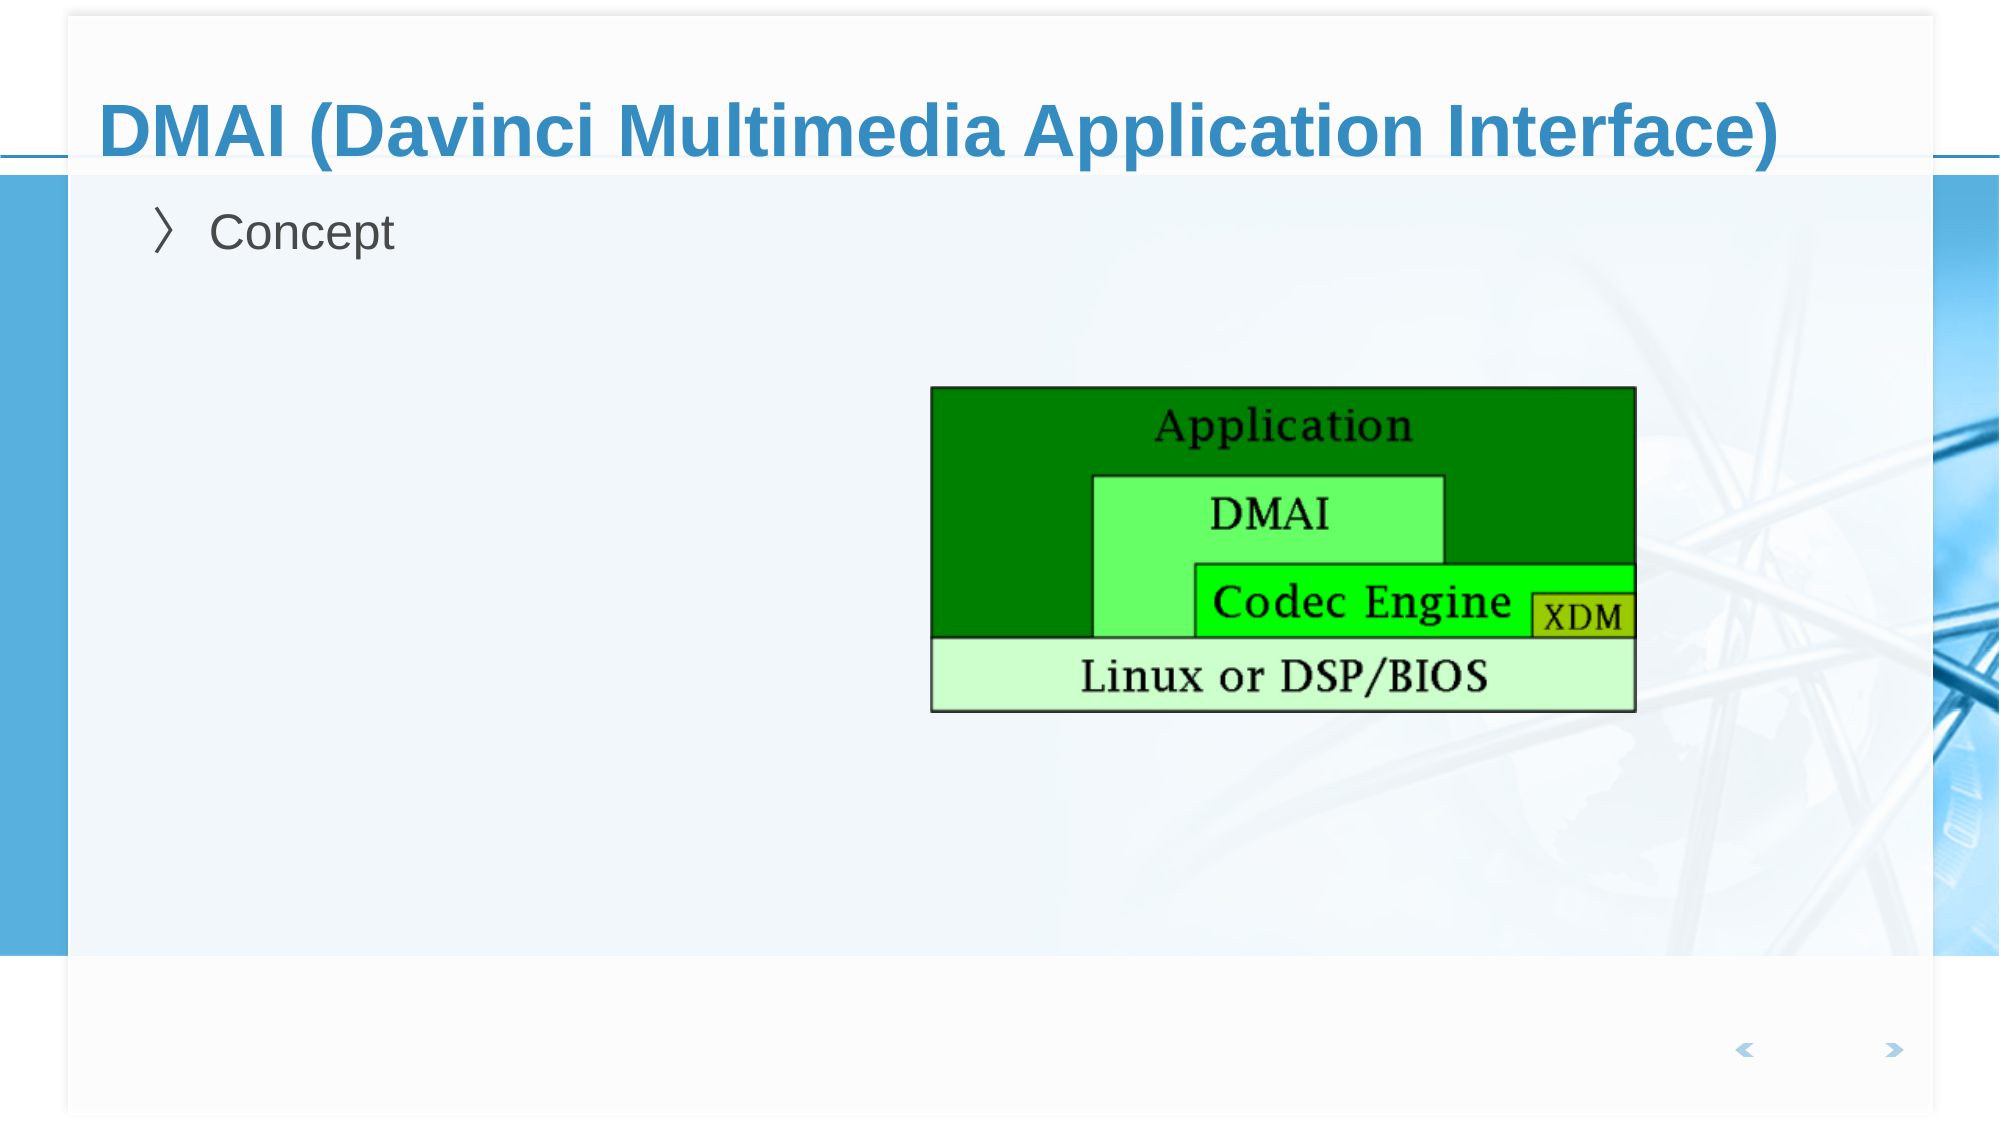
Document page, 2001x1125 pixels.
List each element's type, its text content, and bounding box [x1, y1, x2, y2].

title DMAI (Davinci Multimedia Application Interface) [83, 81, 1810, 184]
picture [0, 0, 2001, 1125]
list Concept [137, 198, 1863, 946]
